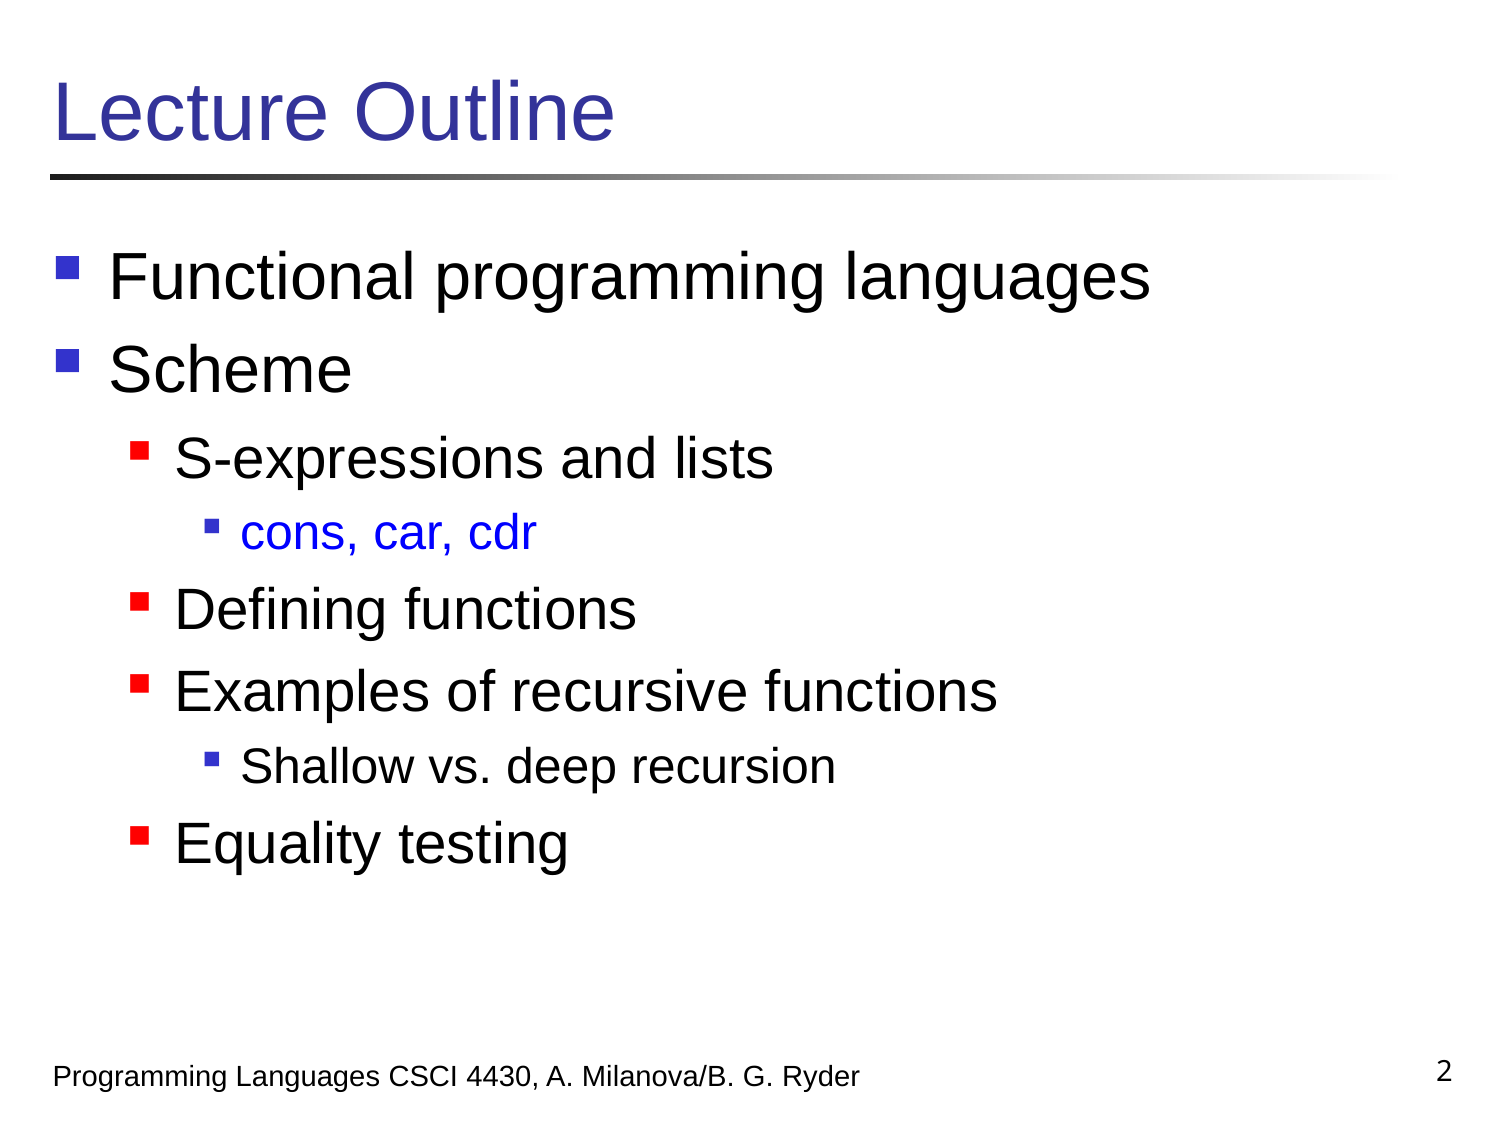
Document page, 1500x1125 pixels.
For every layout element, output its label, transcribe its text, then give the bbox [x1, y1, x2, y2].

list Functional programming languages Scheme S-expressions and lists cons, car, cdr Defining functions Examples of recursive functions Shallow vs. deep recursion Equality testing [37, 224, 1469, 1013]
slide_number 2 [1154, 1023, 1468, 1100]
footer Programming Languages CSCI 4430, A. Milanova/B. G. Ryder [37, 1024, 1026, 1101]
title Lecture Outline [37, 0, 1466, 165]
